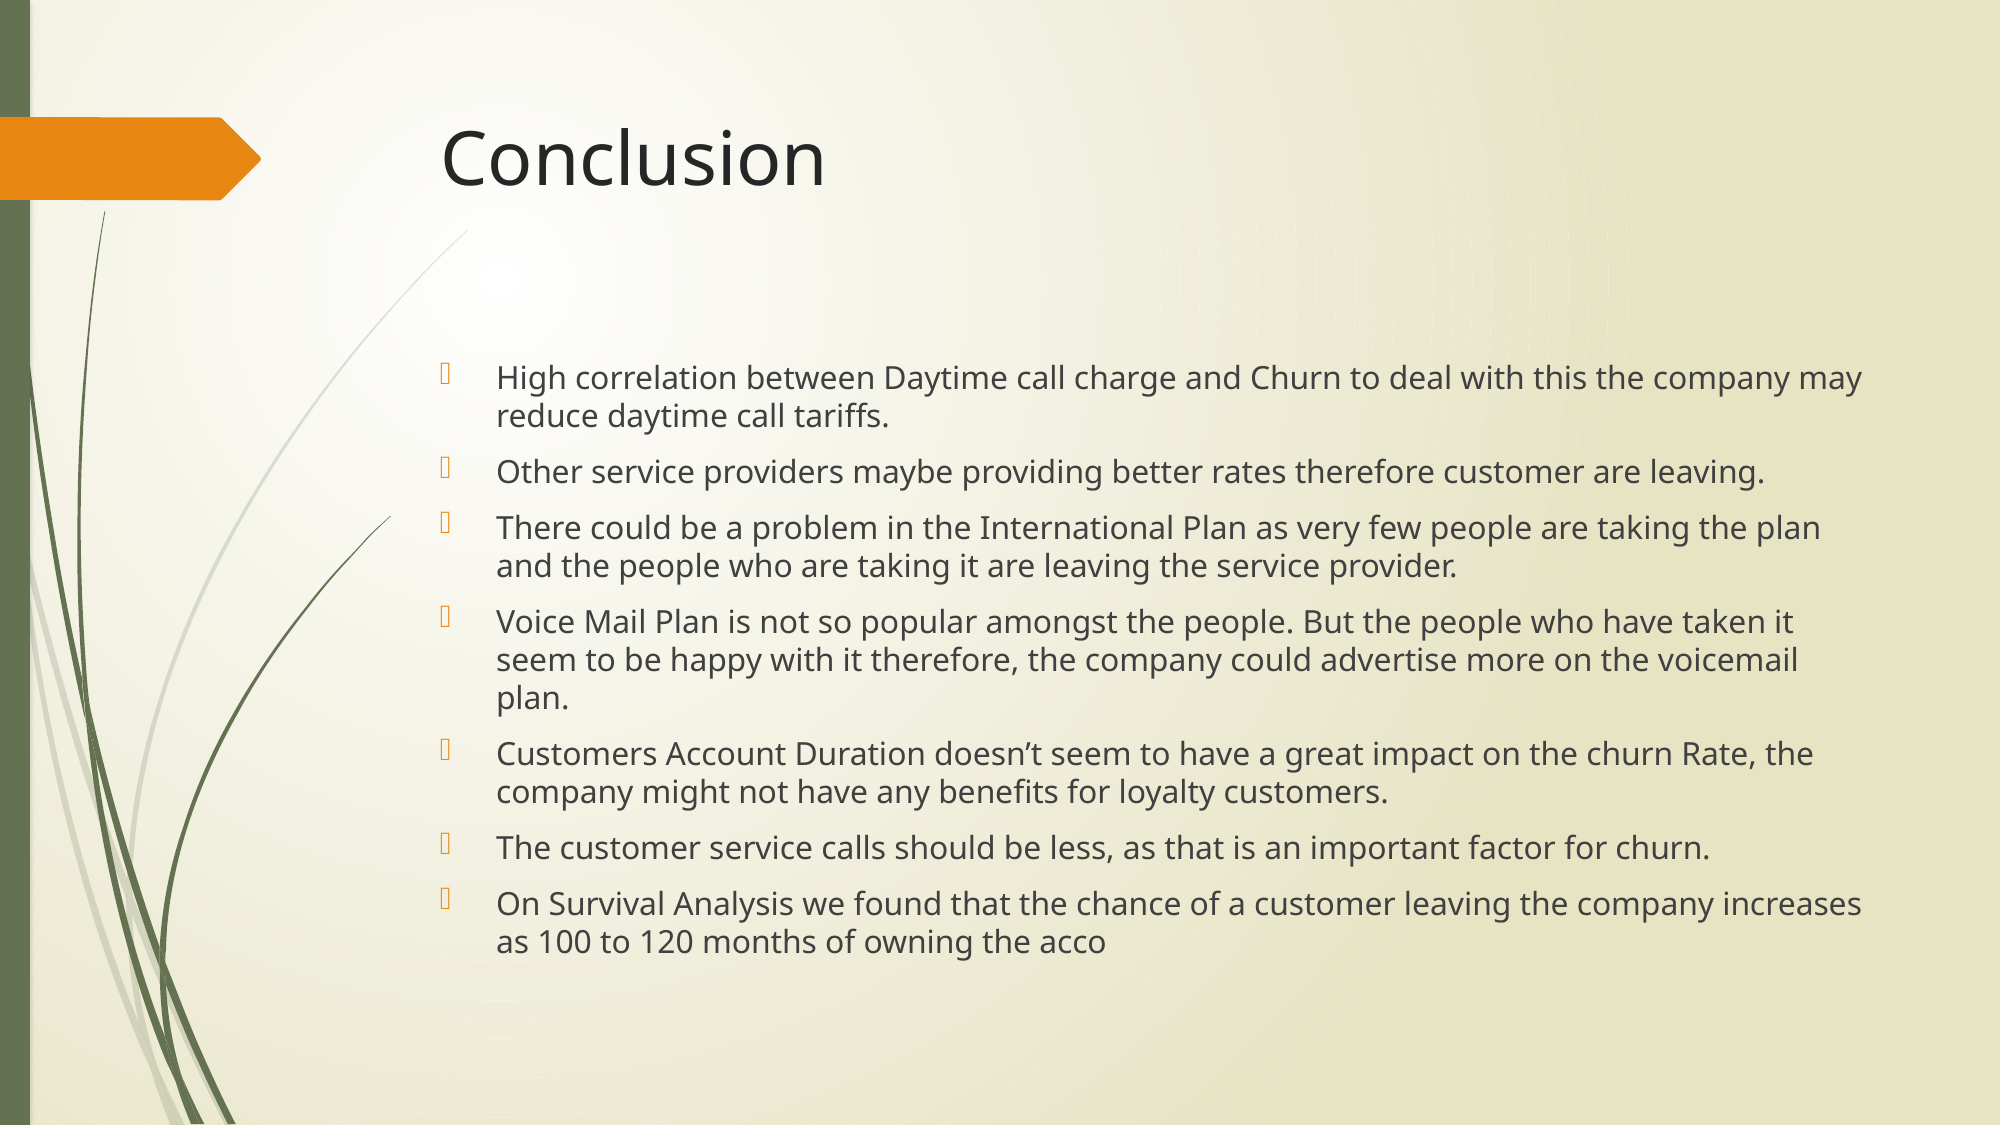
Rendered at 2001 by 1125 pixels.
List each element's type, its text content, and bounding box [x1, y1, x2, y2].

list High correlation between Daytime call charge and Churn to deal with this the company may reduce daytime call tariffs. Other service providers maybe providing better rates therefore customer are leaving. There could be a problem in the International Plan as very few people are taking the plan and the people who are taking it are leaving the service provider. Voice Mail Plan is not so popular amongst the people. But the people who have taken it seem to be happy with it therefore, the company could advertise more on the voicemail plan. Customers Account Duration doesn’t seem to have a great impact on the churn Rate, the company might not have any benefits for loyalty customers. The customer service calls should be less, as that is an important factor for churn. On Survival Analysis we found that the chance of a customer leaving the company increases as 100 to 120 months of owning the acco [424, 350, 1888, 970]
title Conclusion [425, 102, 1888, 313]
